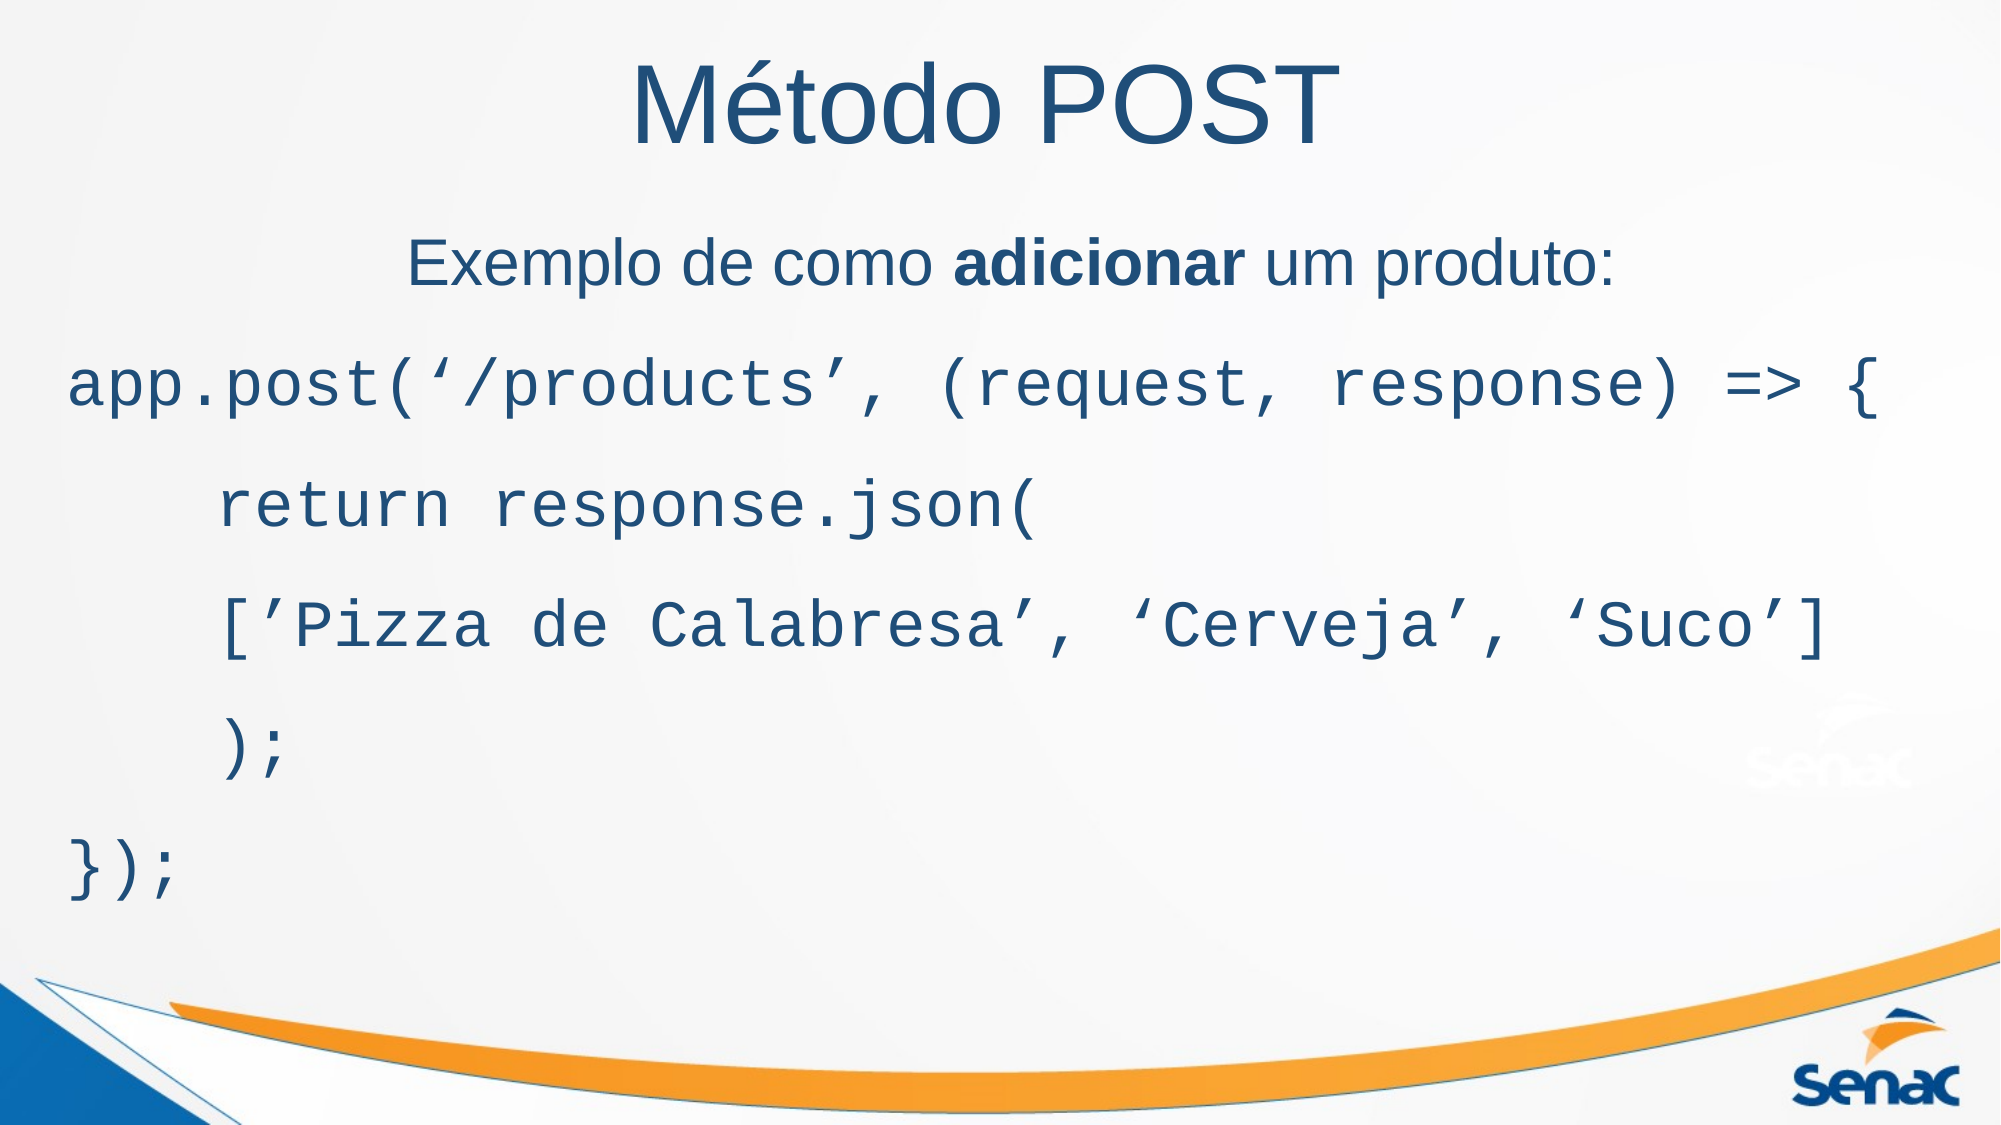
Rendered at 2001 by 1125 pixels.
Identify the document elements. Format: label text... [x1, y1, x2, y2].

text_box Método POST [0, 36, 1972, 177]
picture [0, 0, 2001, 1125]
text_box Exemplo de como adicionar um produto: app.post(‘/products’, (request, response) => { return response.json( [’Pizza de Calabresa’, ‘Cerveja’, ‘Suco’] ); }); [52, 211, 1972, 925]
